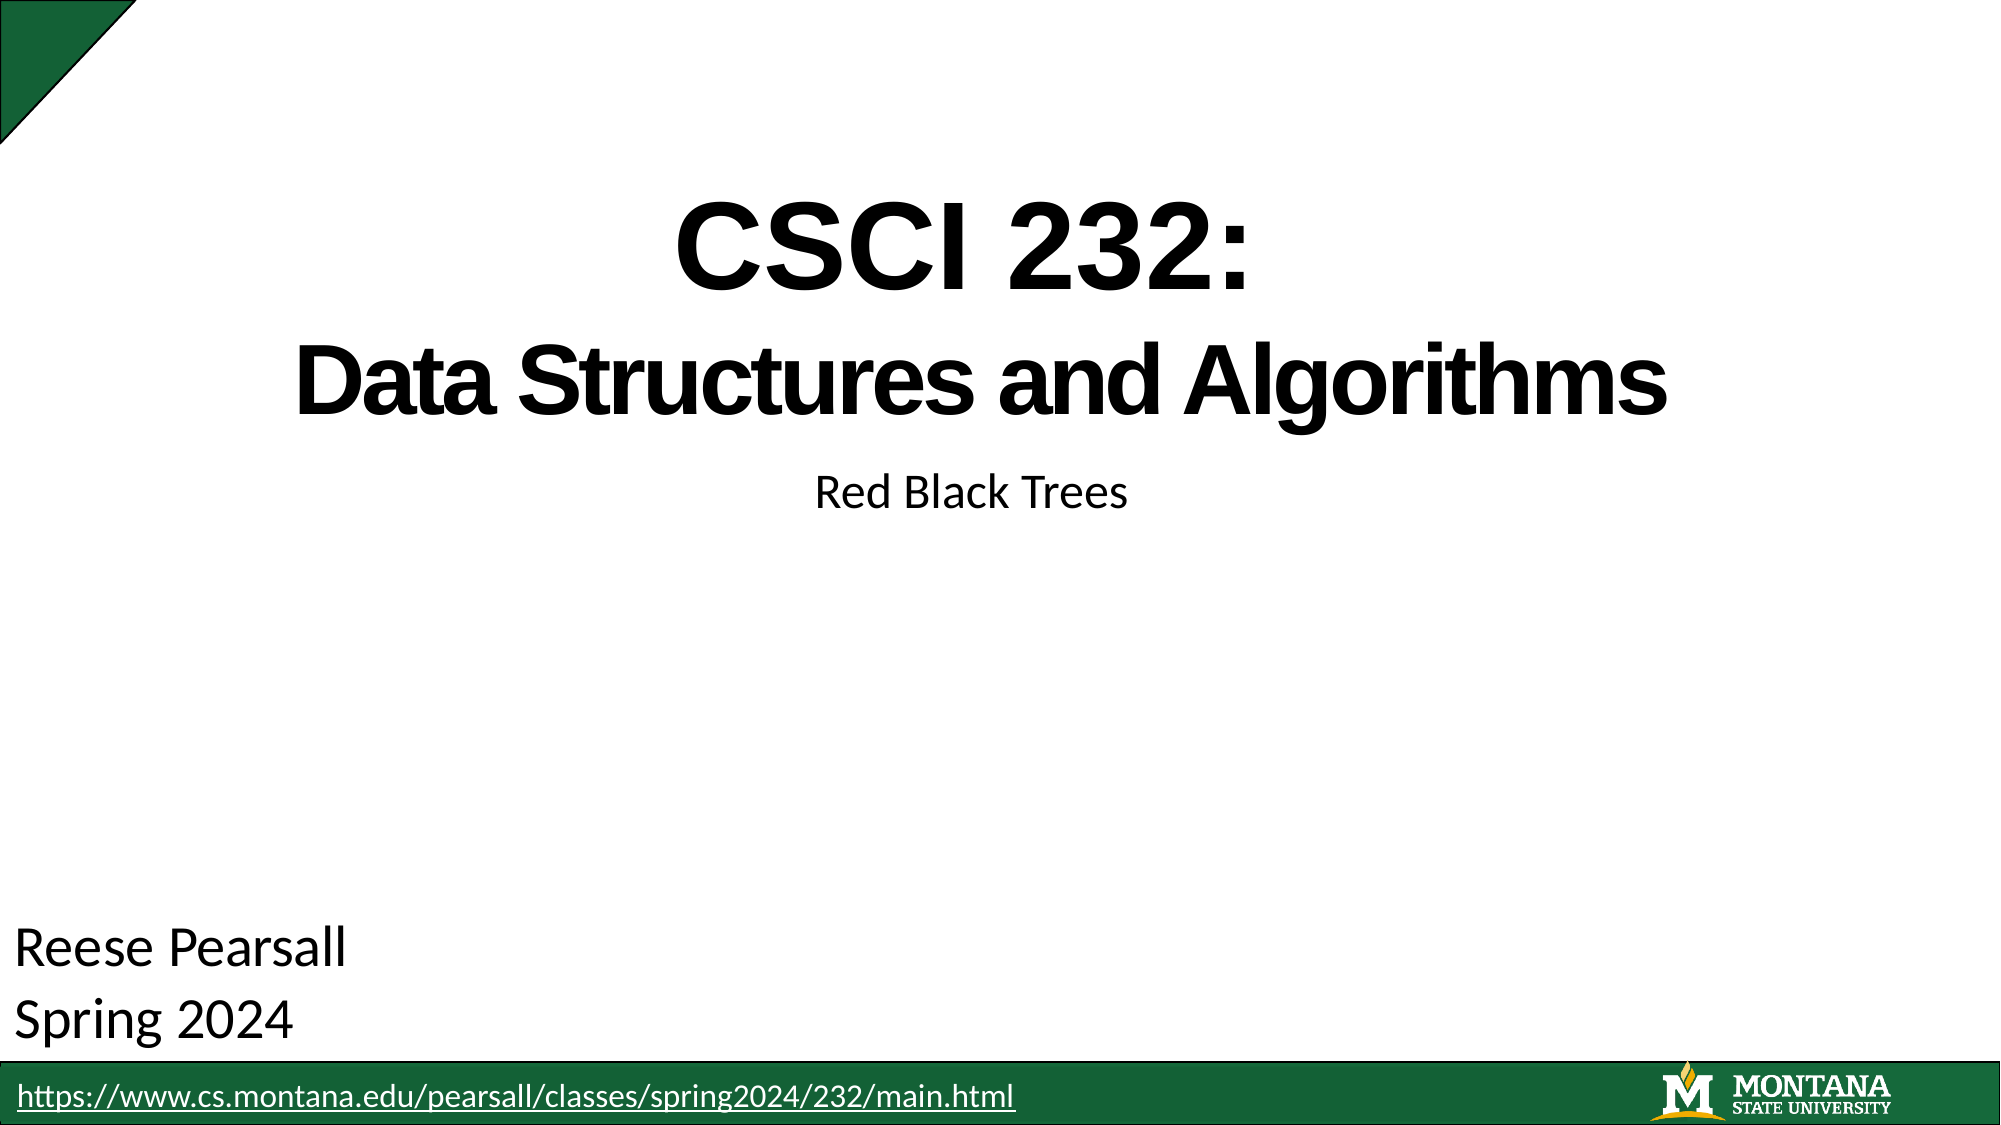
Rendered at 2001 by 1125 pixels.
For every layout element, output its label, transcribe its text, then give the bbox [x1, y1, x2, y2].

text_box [1892, 1060, 2000, 1125]
picture [1649, 1060, 1892, 1122]
text_box Reese Pearsall Spring 2024 [12, 905, 1038, 1051]
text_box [0, 1060, 1647, 1125]
text_box Red Black Trees [812, 456, 1826, 519]
title CSCI 232: Data Structures and Algorithms [87, 162, 1875, 435]
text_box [0, 0, 137, 145]
